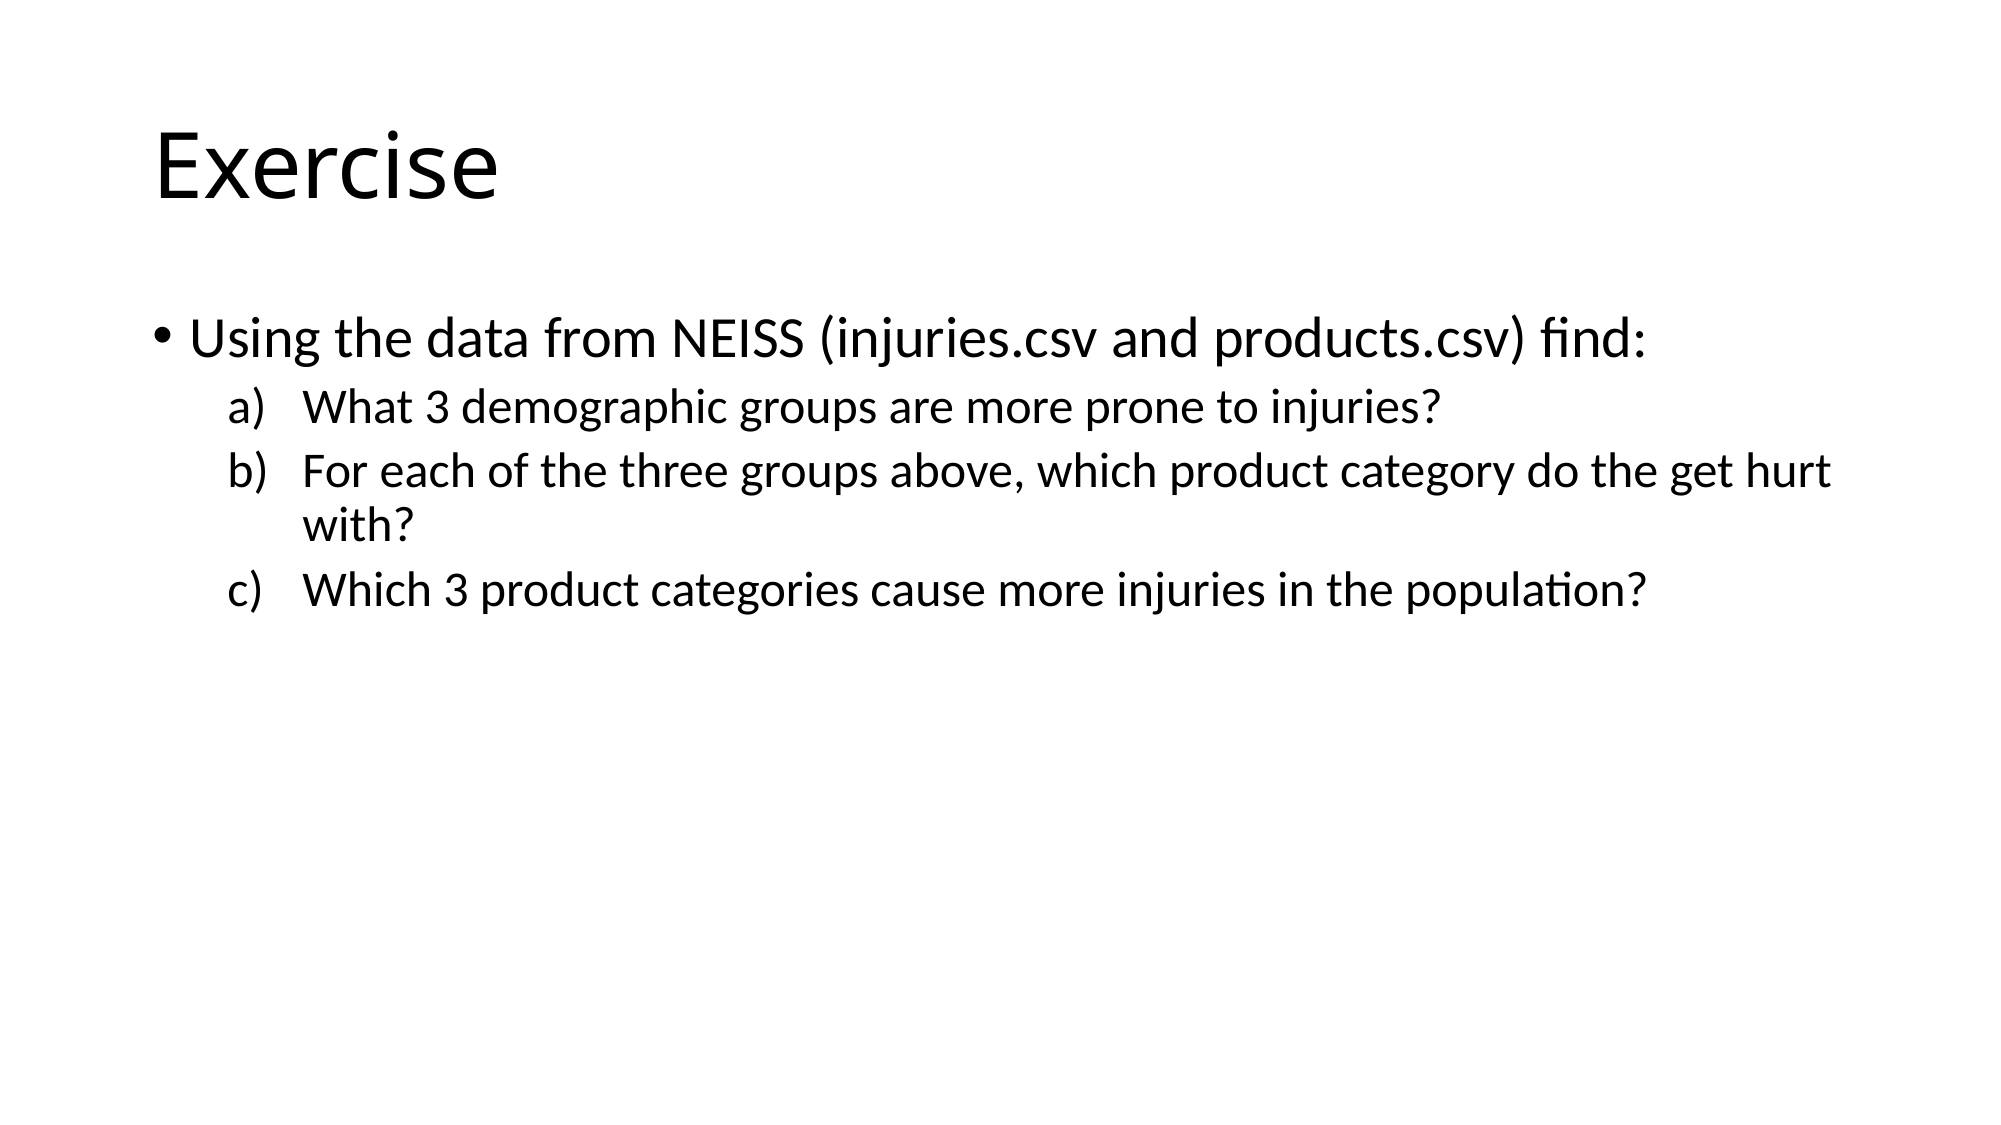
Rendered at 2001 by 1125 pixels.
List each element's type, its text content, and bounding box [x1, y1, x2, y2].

title Exercise [137, 59, 1863, 278]
list Using the data from NEISS (injuries.csv and products.csv) find: What 3 demographic groups are more prone to injuries? For each of the three groups above, which product category do the get hurt with? Which 3 product categories cause more injuries in the population? [137, 299, 1863, 1014]
